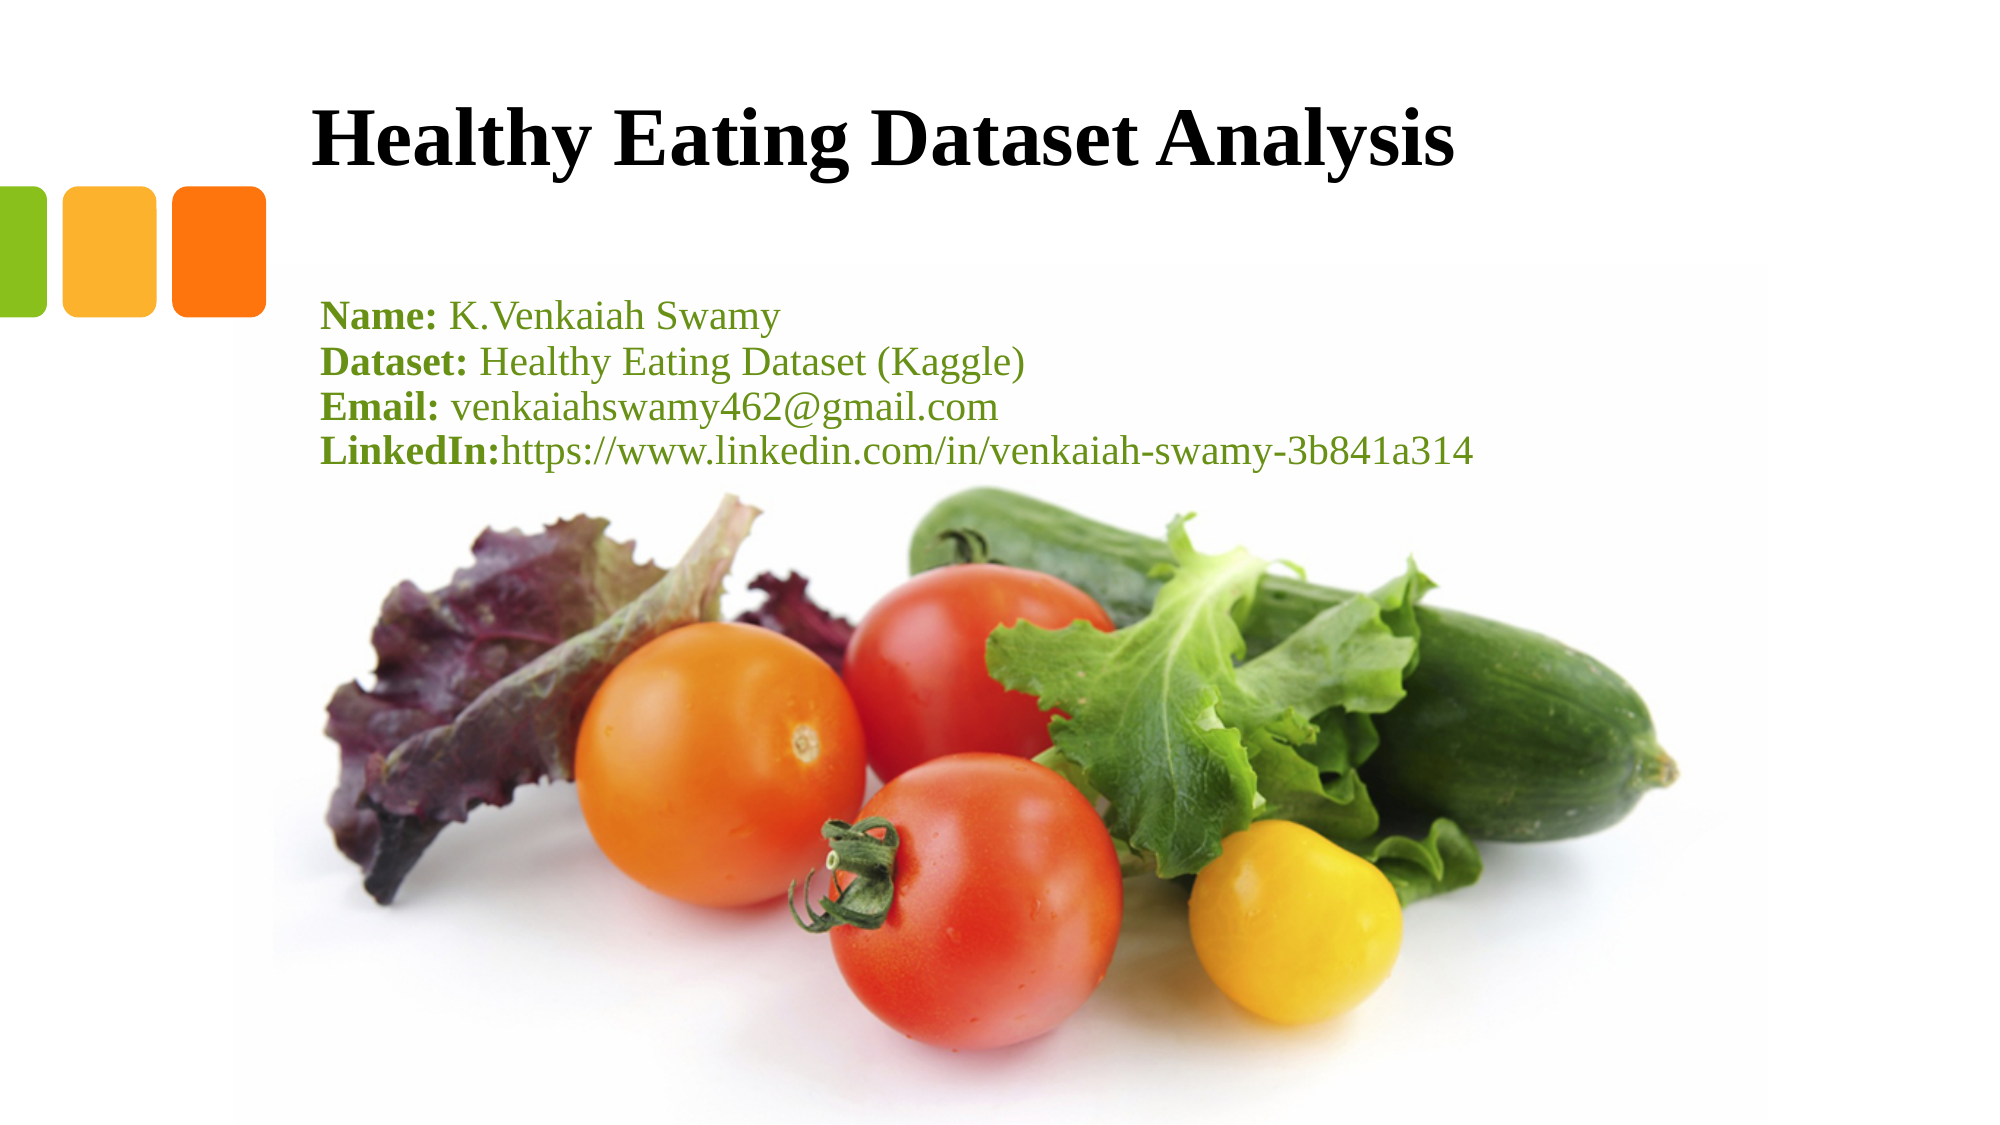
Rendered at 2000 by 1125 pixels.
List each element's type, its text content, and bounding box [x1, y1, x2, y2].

subtitle Name: K.Venkaiah Swamy Dataset: Healthy Eating Dataset (Kaggle) Email: venkaiahswamy462@gmail.com LinkedIn:https://www.linkedin.com/in/venkaiah-swamy-3b841a314 [299, 283, 1800, 509]
picture [0, 0, 2000, 1125]
title Healthy Eating Dataset Analysis [291, 66, 1791, 192]
